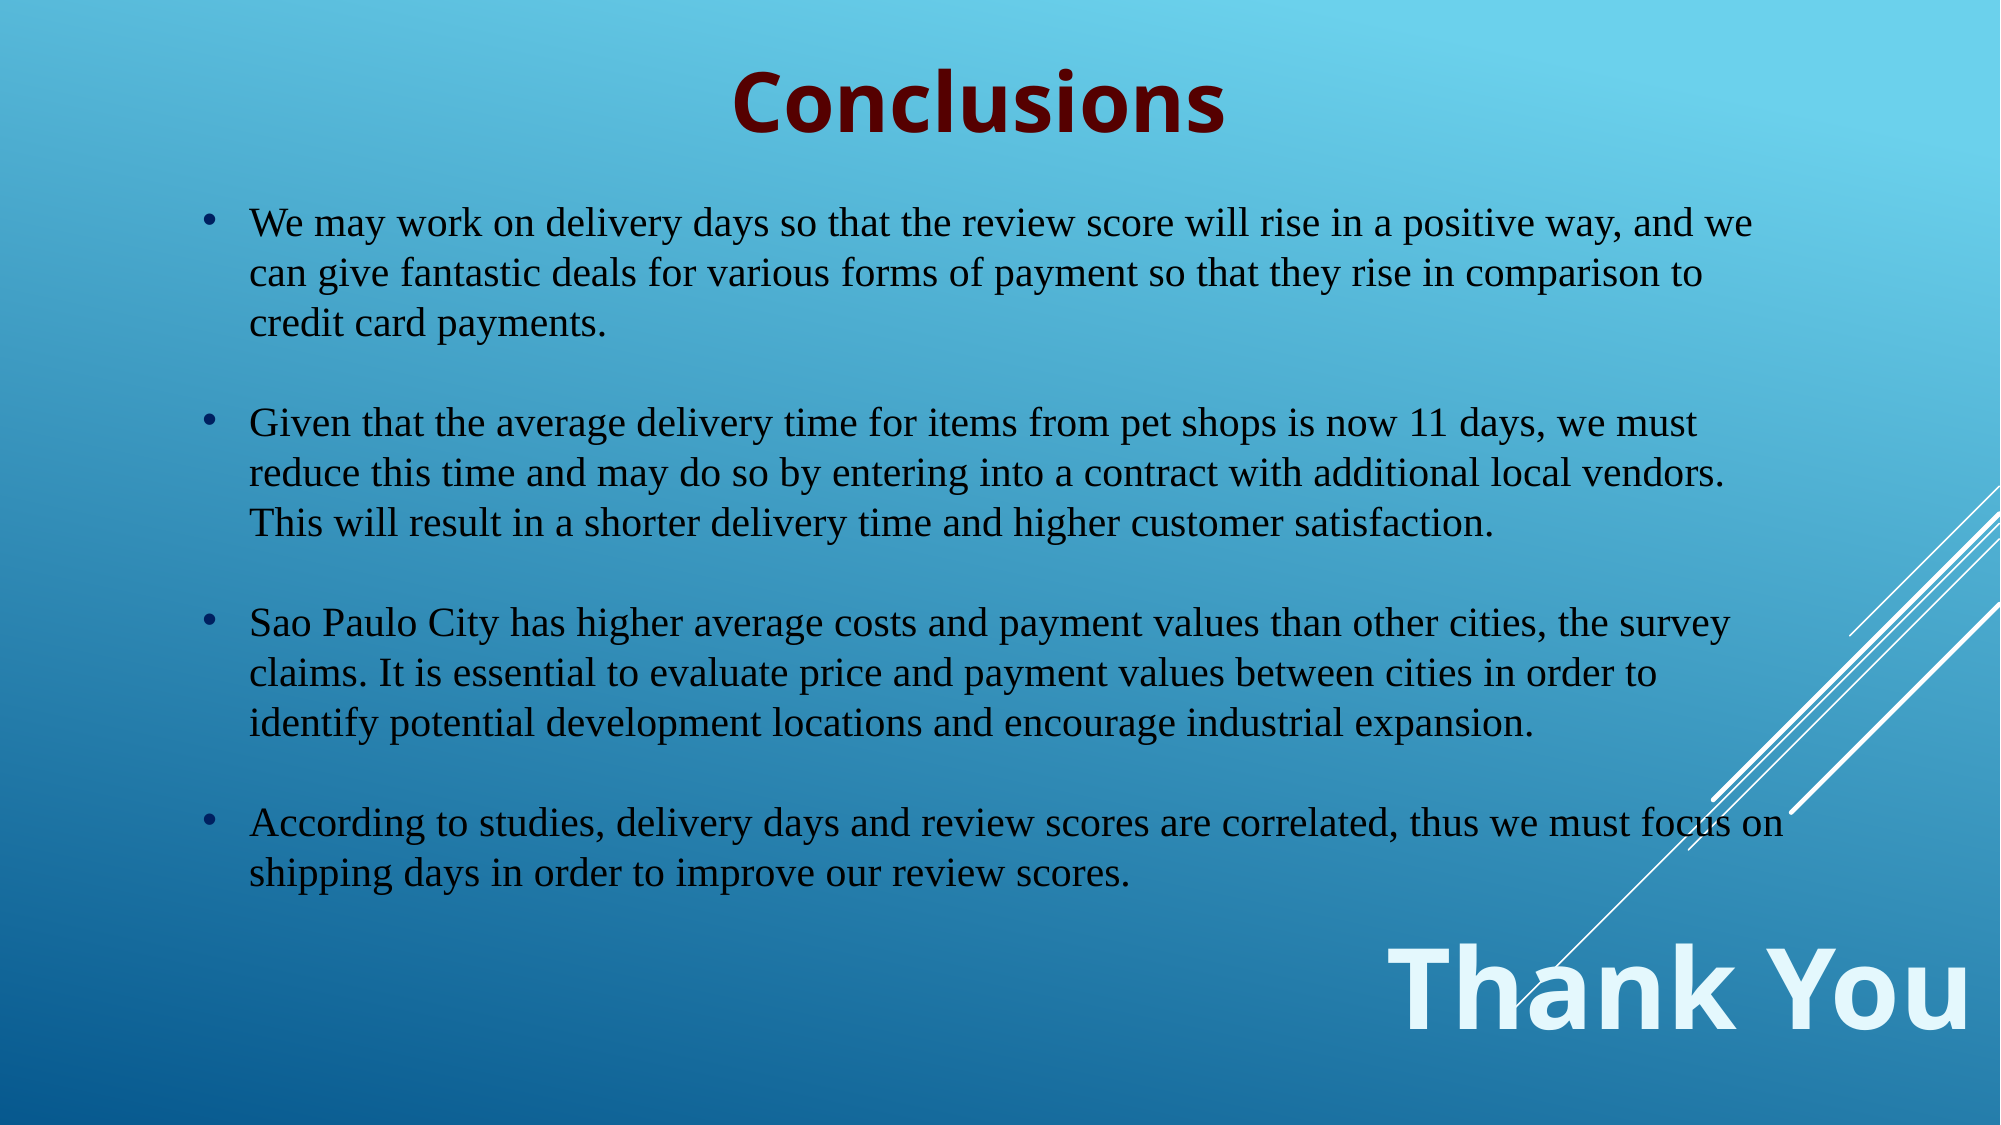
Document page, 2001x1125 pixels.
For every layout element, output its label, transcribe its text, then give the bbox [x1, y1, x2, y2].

text_box We may work on delivery days so that the review score will rise in a positive way, and we can give fantastic deals for various forms of payment so that they rise in comparison to credit card payments. Given that the average delivery time for items from pet shops is now 11 days, we must reduce this time and may do so by entering into a contract with additional local vendors. This will result in a shorter delivery time and higher customer satisfaction. Sao Paulo City has higher average costs and payment values than other cities, the survey claims. It is essential to evaluate price and payment values between cities in order to identify potential development locations and encourage industrial expansion. According to studies, delivery days and review scores are correlated, thus we must focus on shipping days in order to improve our review scores. [187, 136, 1813, 902]
text_box Conclusions [187, 42, 1771, 157]
text_box Thank You [1360, 909, 2000, 1060]
